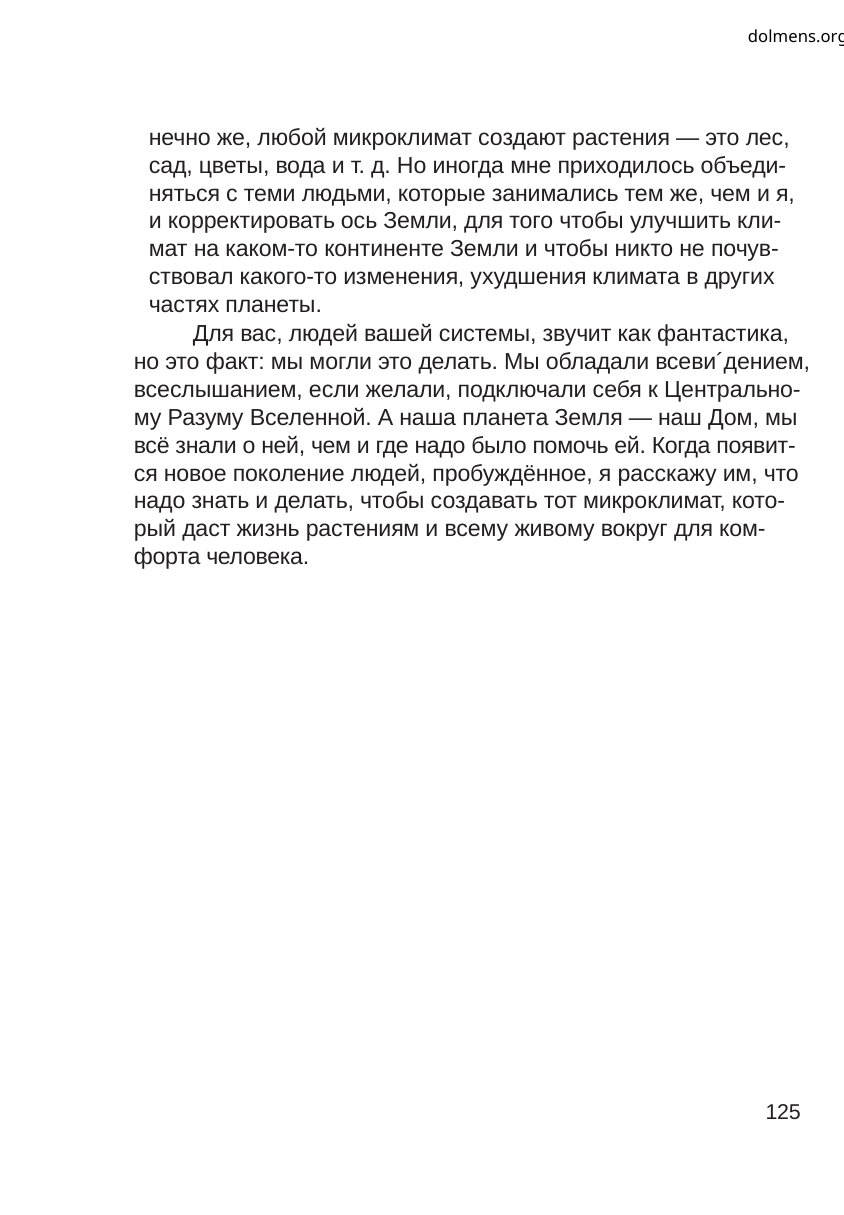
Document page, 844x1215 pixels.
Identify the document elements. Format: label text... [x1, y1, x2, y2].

text_box нечно же, любой микроклимат создают растения — это лес, сад, цветы, вода и т. д. Но иногда мне приходилось объеди- няться с теми людьми, которые занимались тем же, чем и я, и корректировать ось Земли, для того чтобы улучшить кли- мат на каком-то континенте Земли и чтобы никто не почув- ствовал какого-то изменения, ухудшения климата в других частях планеты. [149, 122, 795, 318]
text_box 125 [765, 1097, 801, 1151]
text_box dolmens.org [747, 27, 844, 66]
text_box Для вас, людей вашей системы, звучит как фантастика, но это факт: мы могли это делать. Мы обладали всеви´дением, всеслышанием, если желали, подключали себя к Центрально- му Разуму Вселенной. А наша планета Земля — наш Дом, мы всё знали о ней, чем и где надо было помочь ей. Когда появит- ся новое поколение людей, пробуждённое, я расскажу им, что надо знать и делать, чтобы создавать тот микроклимат, кото- рый даст жизнь растениям и всему живому вокруг для ком- форта человека. [133, 318, 810, 597]
